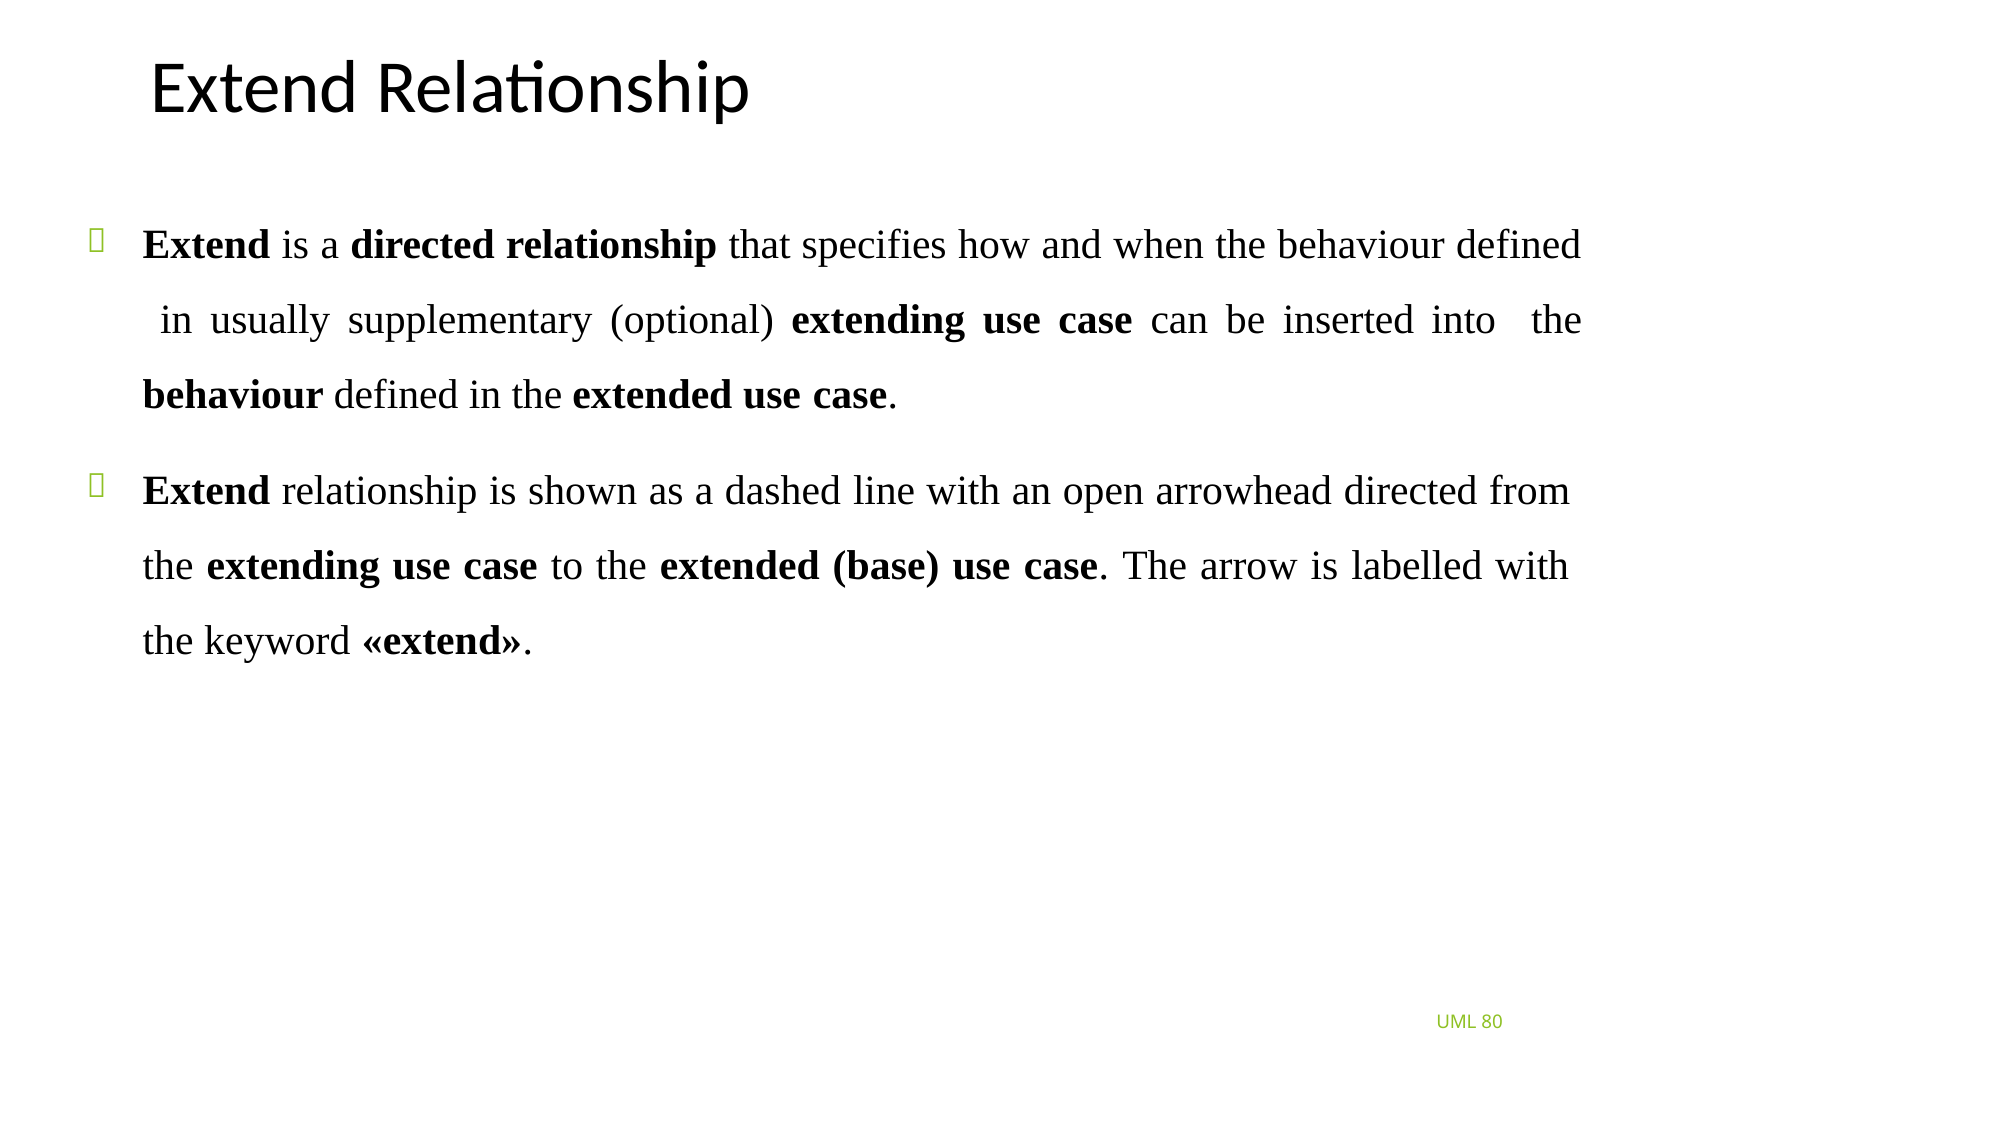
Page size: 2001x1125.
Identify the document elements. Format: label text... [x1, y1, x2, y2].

text_box UML 80 [1434, 1007, 1509, 1033]
text_box  [84, 462, 105, 505]
text_box  [84, 216, 105, 259]
text_box Extend relationship is shown as a dashed line with an open arrowhead directed from the extending use case to the extended (base) use case. The arrow is labelled with the keyword «extend». [140, 436, 1583, 664]
text_box Extend is a directed relationship that specifies how and when the behaviour defined in usually supplementary (optional) extending use case can be inserted into the behaviour defined in the extended use case. [140, 190, 1583, 418]
title Extend Relationship [114, 0, 785, 177]
